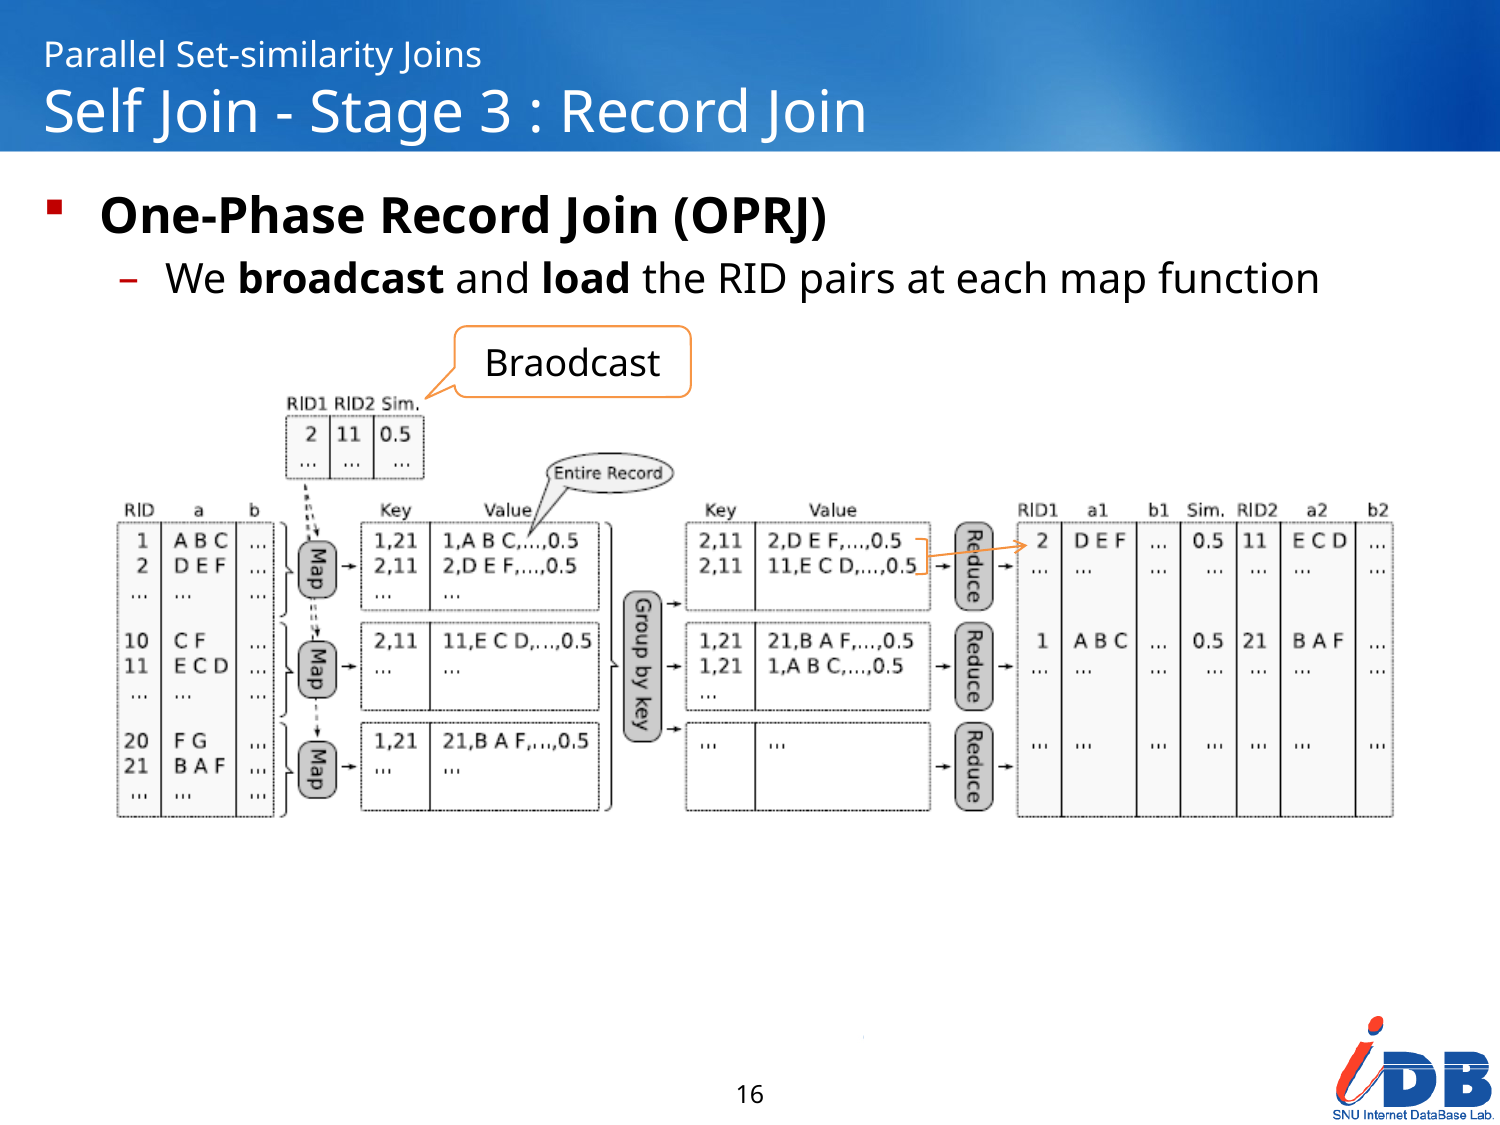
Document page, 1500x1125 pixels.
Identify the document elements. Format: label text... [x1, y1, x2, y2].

slide_number 16 [697, 1078, 803, 1114]
picture [0, 0, 1500, 1125]
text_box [915, 538, 1028, 575]
list One-Phase Record Join (OPRJ) We broadcast and load the RID pairs at each map function [28, 175, 1472, 1067]
title Parallel Set-similarity Joins Self Join - Stage 3 : Record Join [28, 23, 1472, 153]
text_box Braodcast [448, 324, 693, 371]
